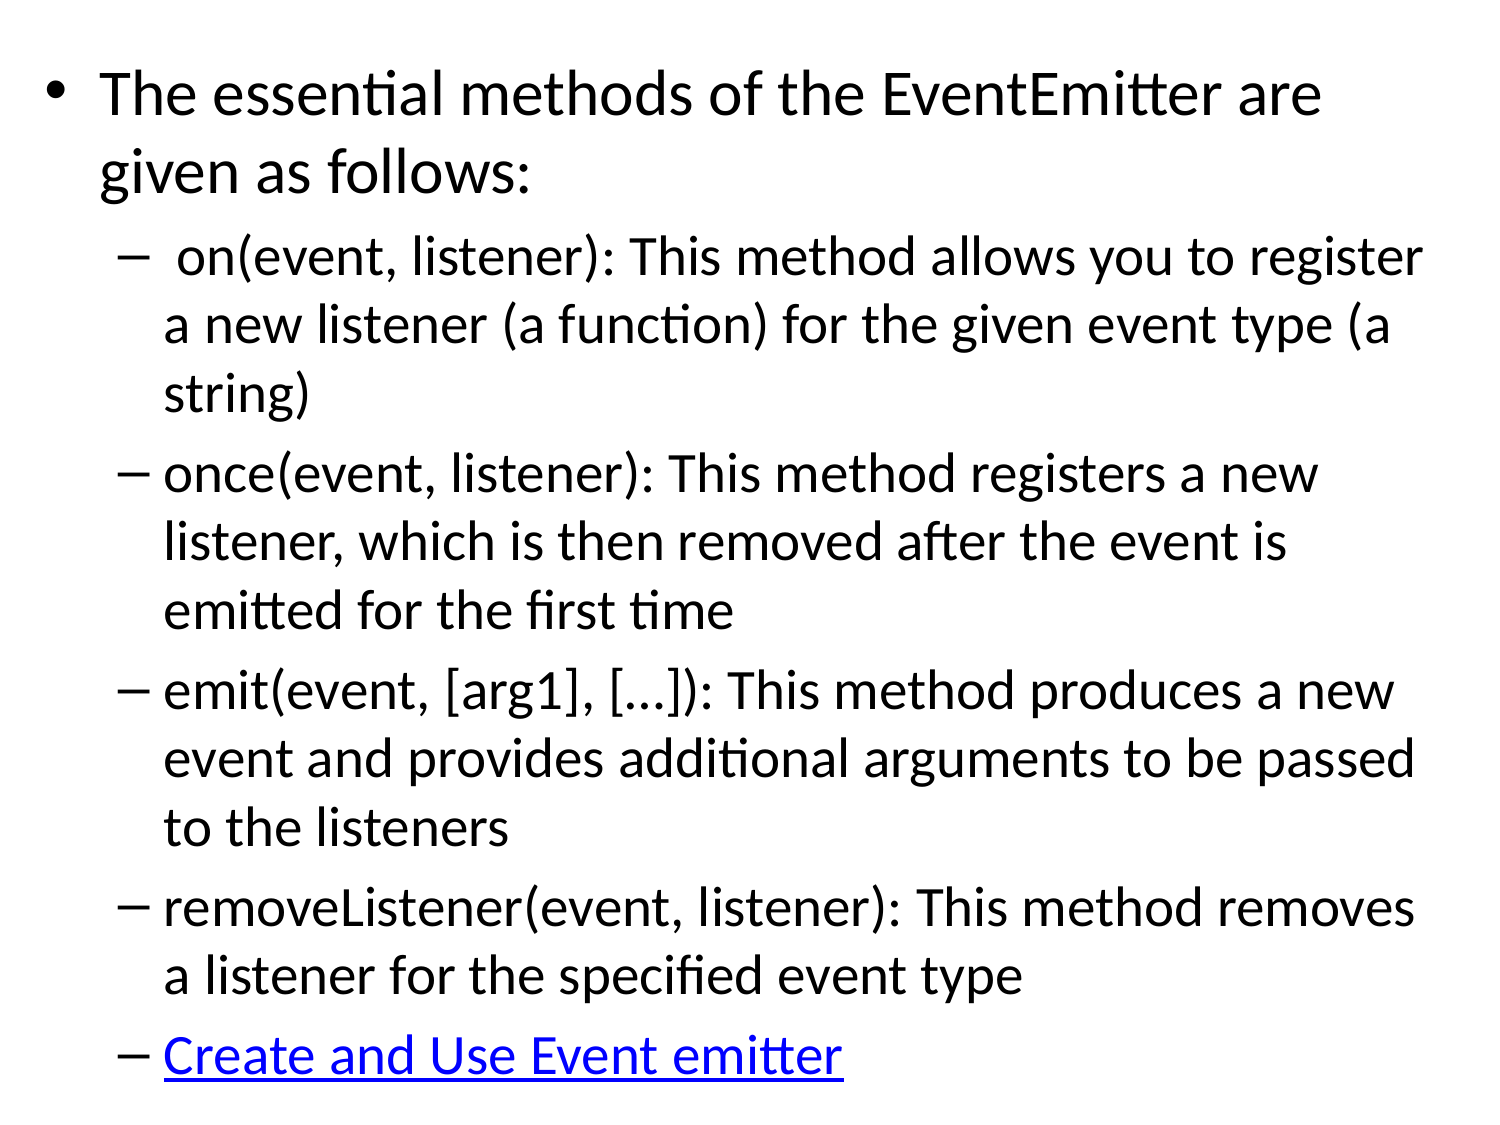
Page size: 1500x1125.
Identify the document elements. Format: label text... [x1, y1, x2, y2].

list The essential methods of the EventEmitter are given as follows: on(event, listener): This method allows you to register a new listener (a function) for the given event type (a string) once(event, listener): This method registers a new listener, which is then removed after the event is emitted for the first time emit(event, [arg1], […]): This method produces a new event and provides additional arguments to be passed to the listeners removeListener(event, listener): This method removes a listener for the specified event type Create and Use Event emitter [29, 42, 1459, 1094]
